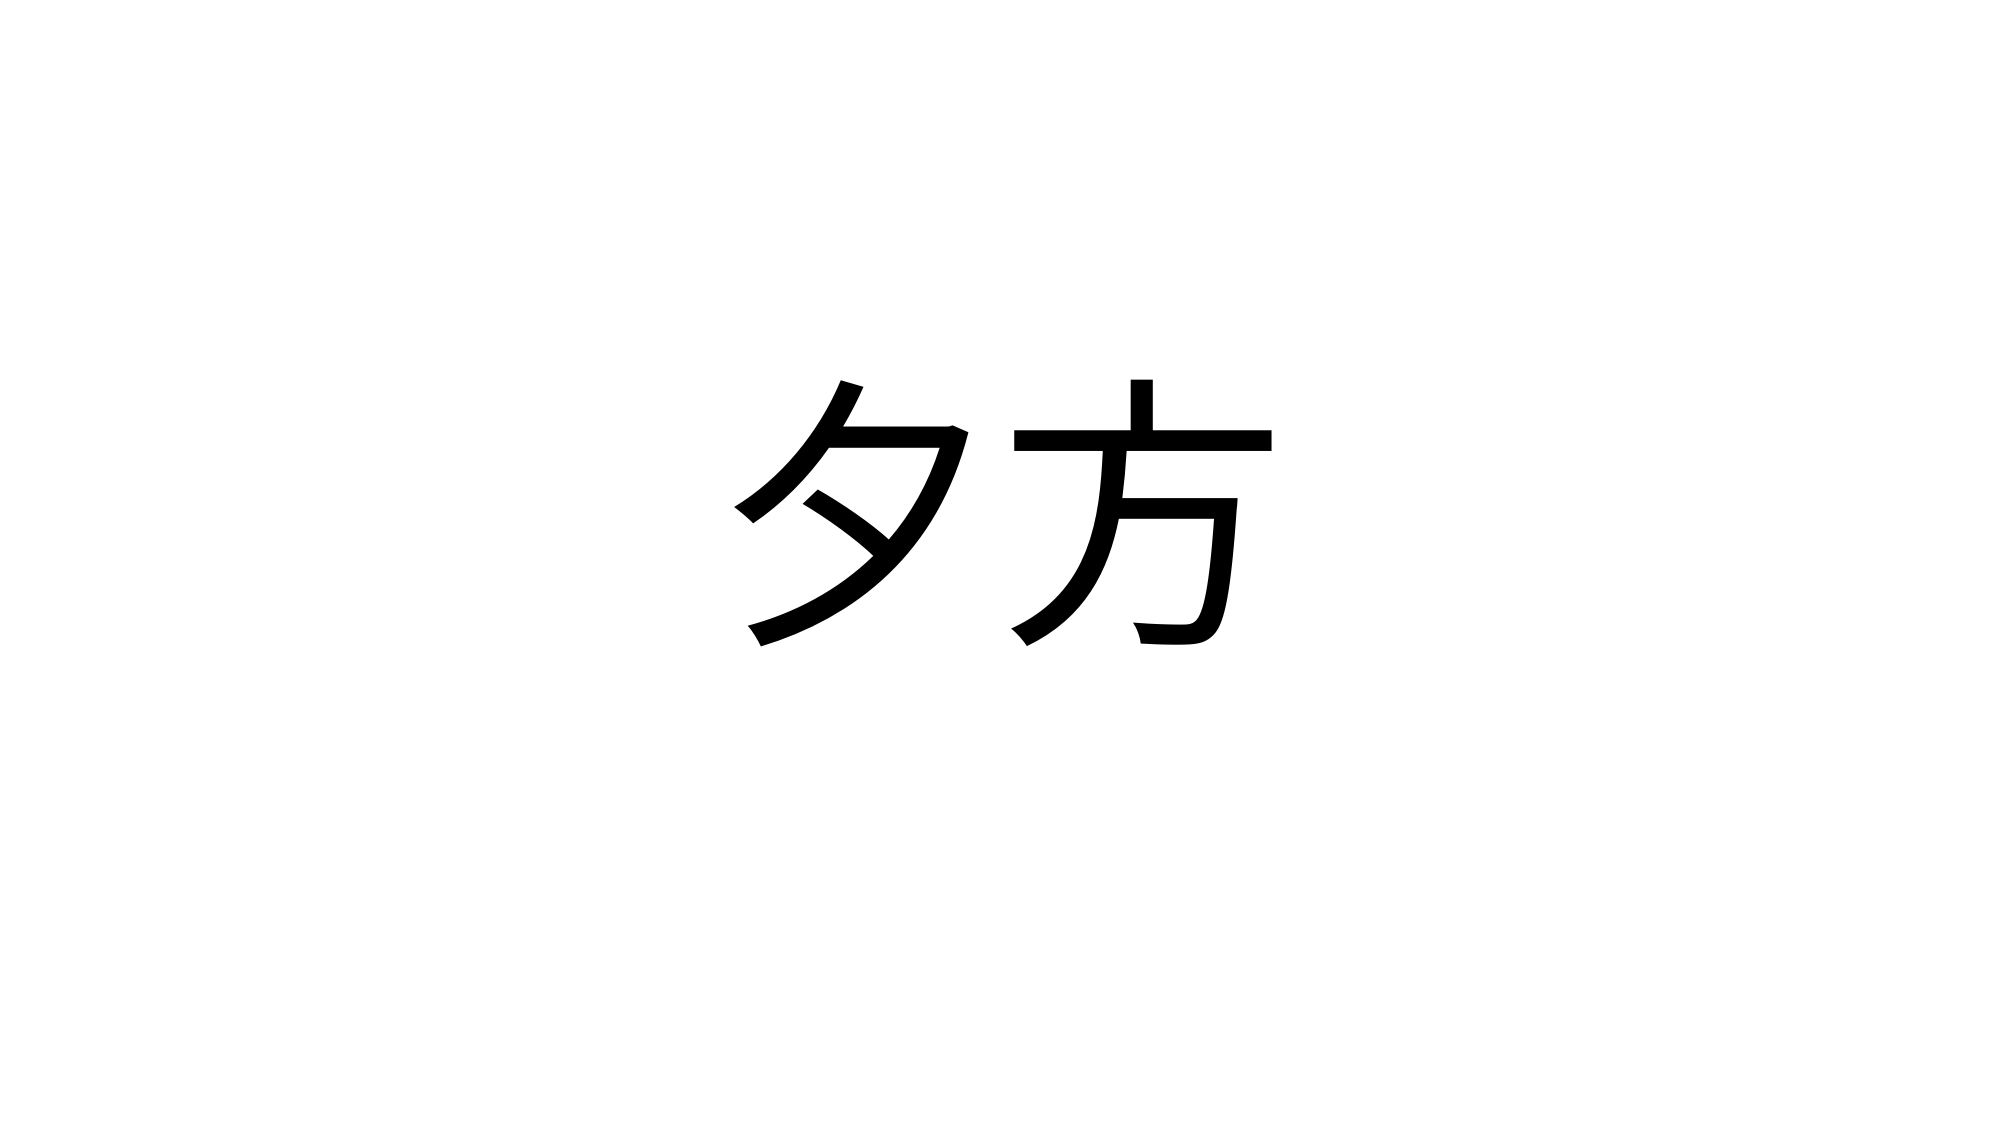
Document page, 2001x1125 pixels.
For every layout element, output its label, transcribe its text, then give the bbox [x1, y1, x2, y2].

title 夕方 [137, 59, 1863, 999]
